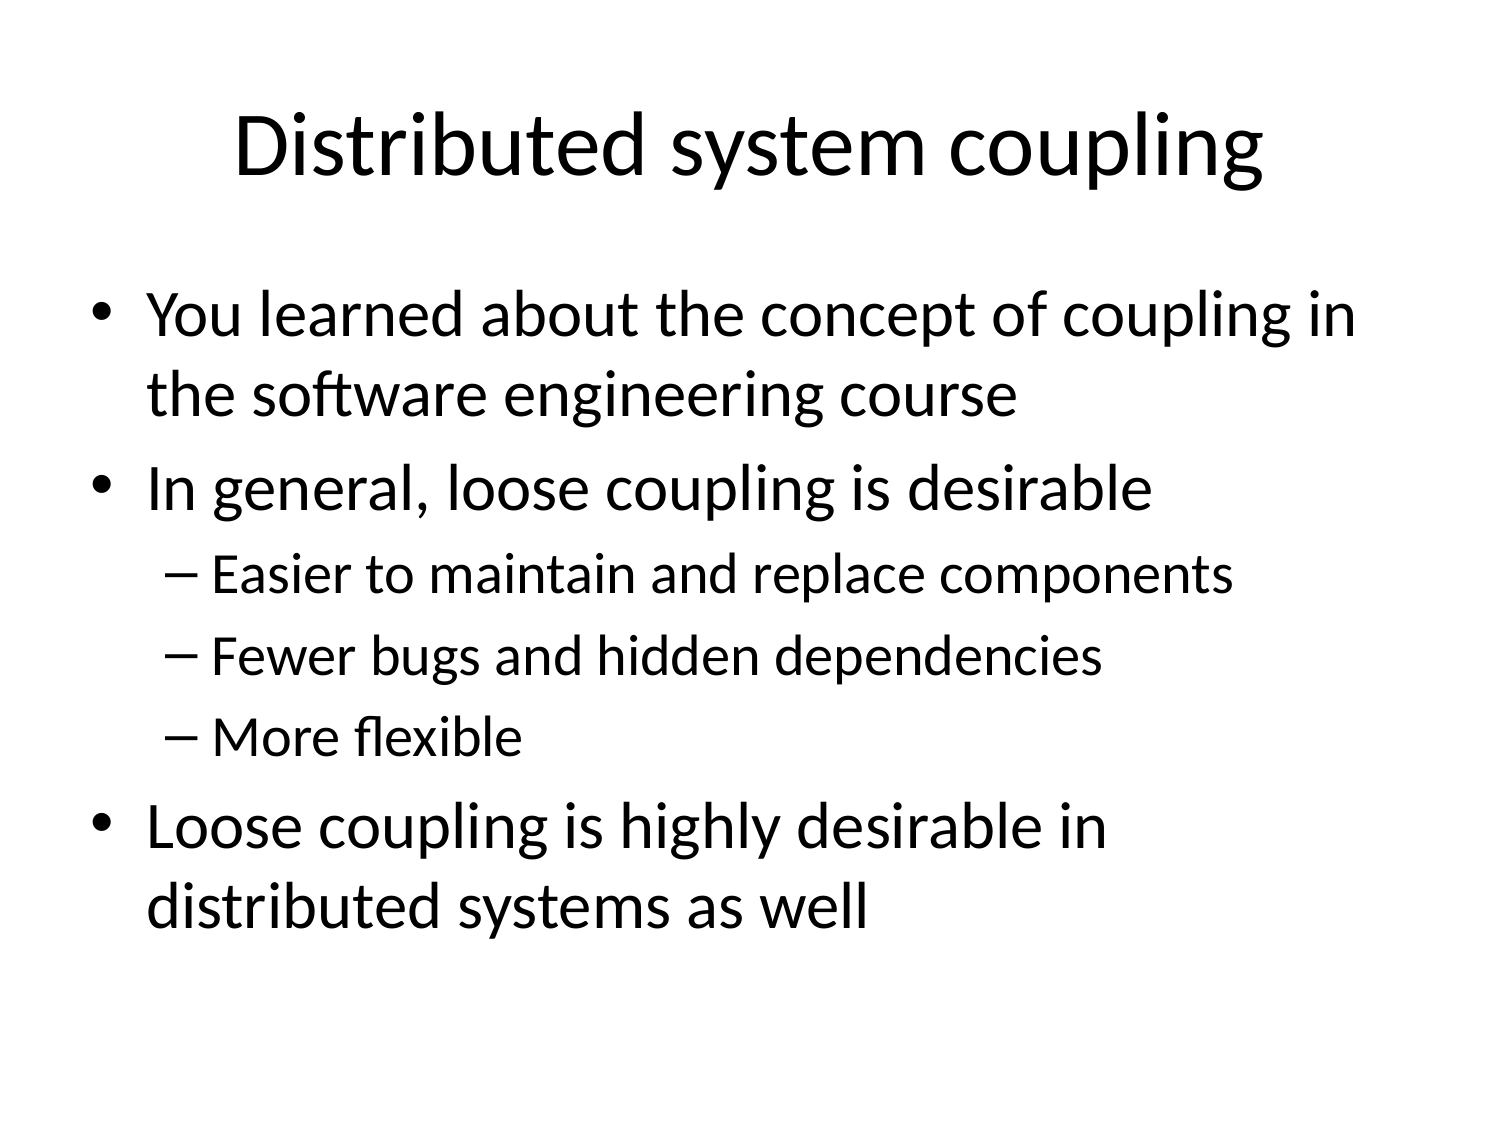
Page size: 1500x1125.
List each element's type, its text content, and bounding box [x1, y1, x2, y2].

list You learned about the concept of coupling in the software engineering course In general, loose coupling is desirable Easier to maintain and replace components Fewer bugs and hidden dependencies More flexible Loose coupling is highly desirable in distributed systems as well [75, 262, 1425, 1070]
title Distributed system coupling [75, 45, 1425, 233]
